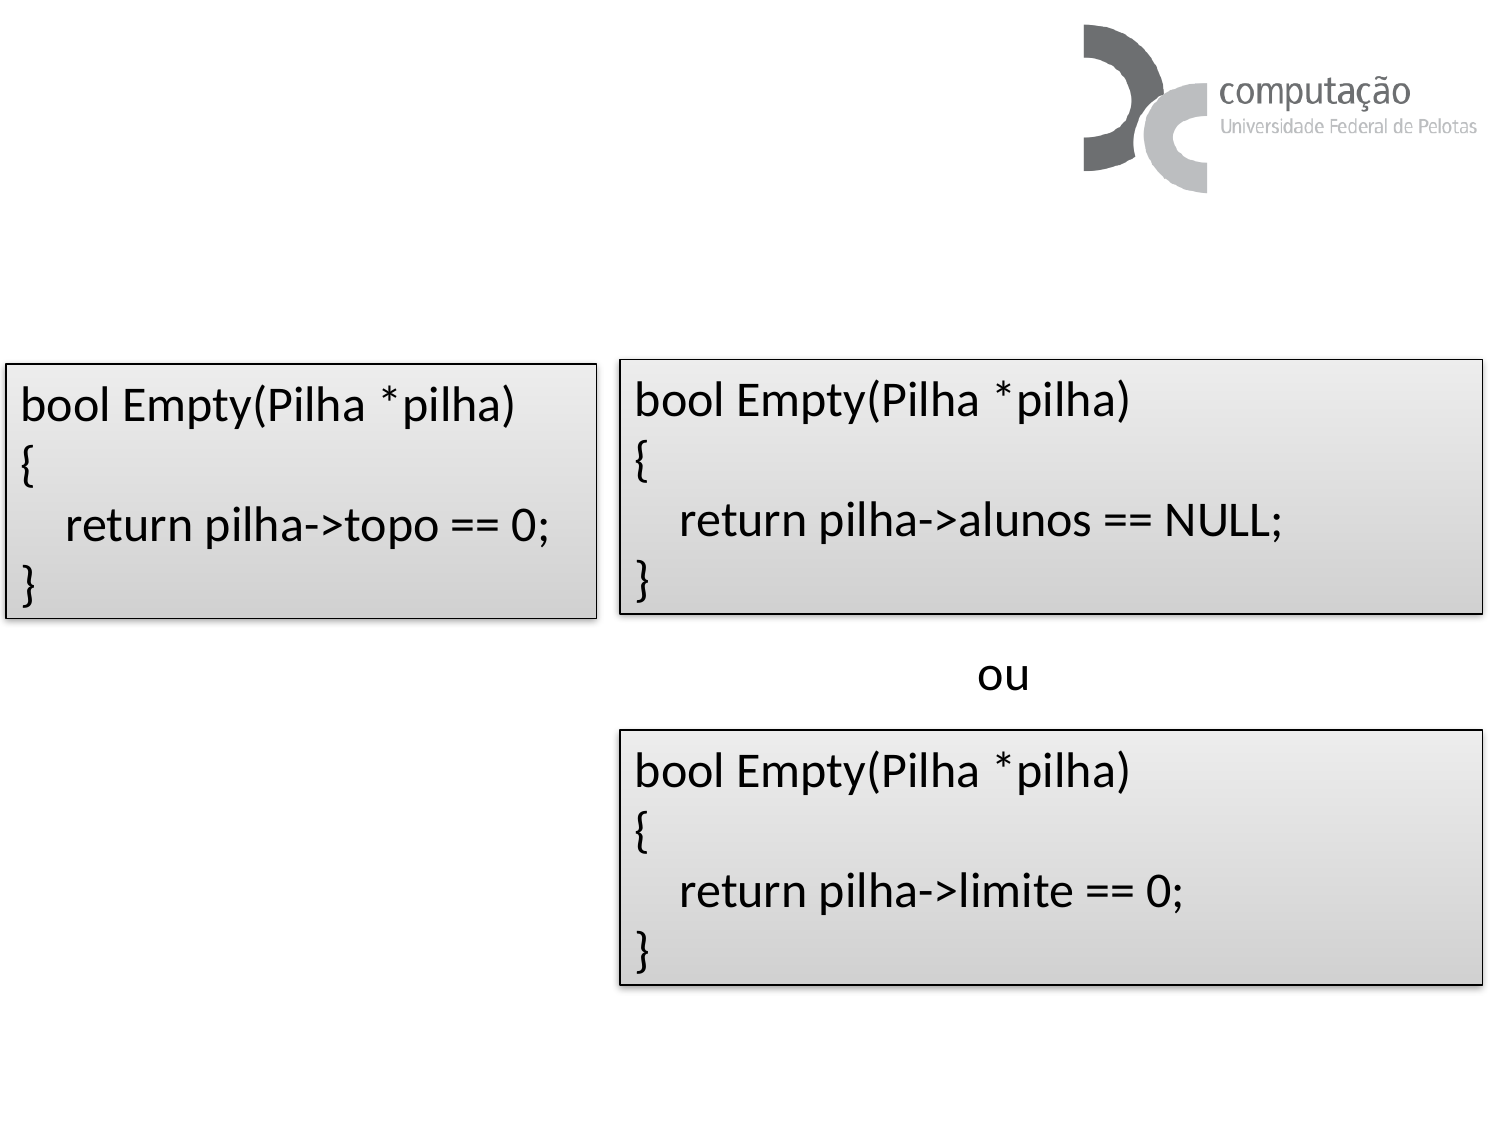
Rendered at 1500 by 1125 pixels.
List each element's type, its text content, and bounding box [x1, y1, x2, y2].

text_box bool Empty(Pilha *pilha) { return pilha->alunos == NULL; } [619, 359, 1483, 615]
text_box bool Empty(Pilha *pilha) { return pilha->limite == 0; } [619, 729, 1483, 986]
text_box bool Empty(Pilha *pilha) { return pilha->topo == 0; } [5, 363, 597, 619]
text_box ou [963, 633, 1046, 709]
picture [1077, 20, 1480, 197]
